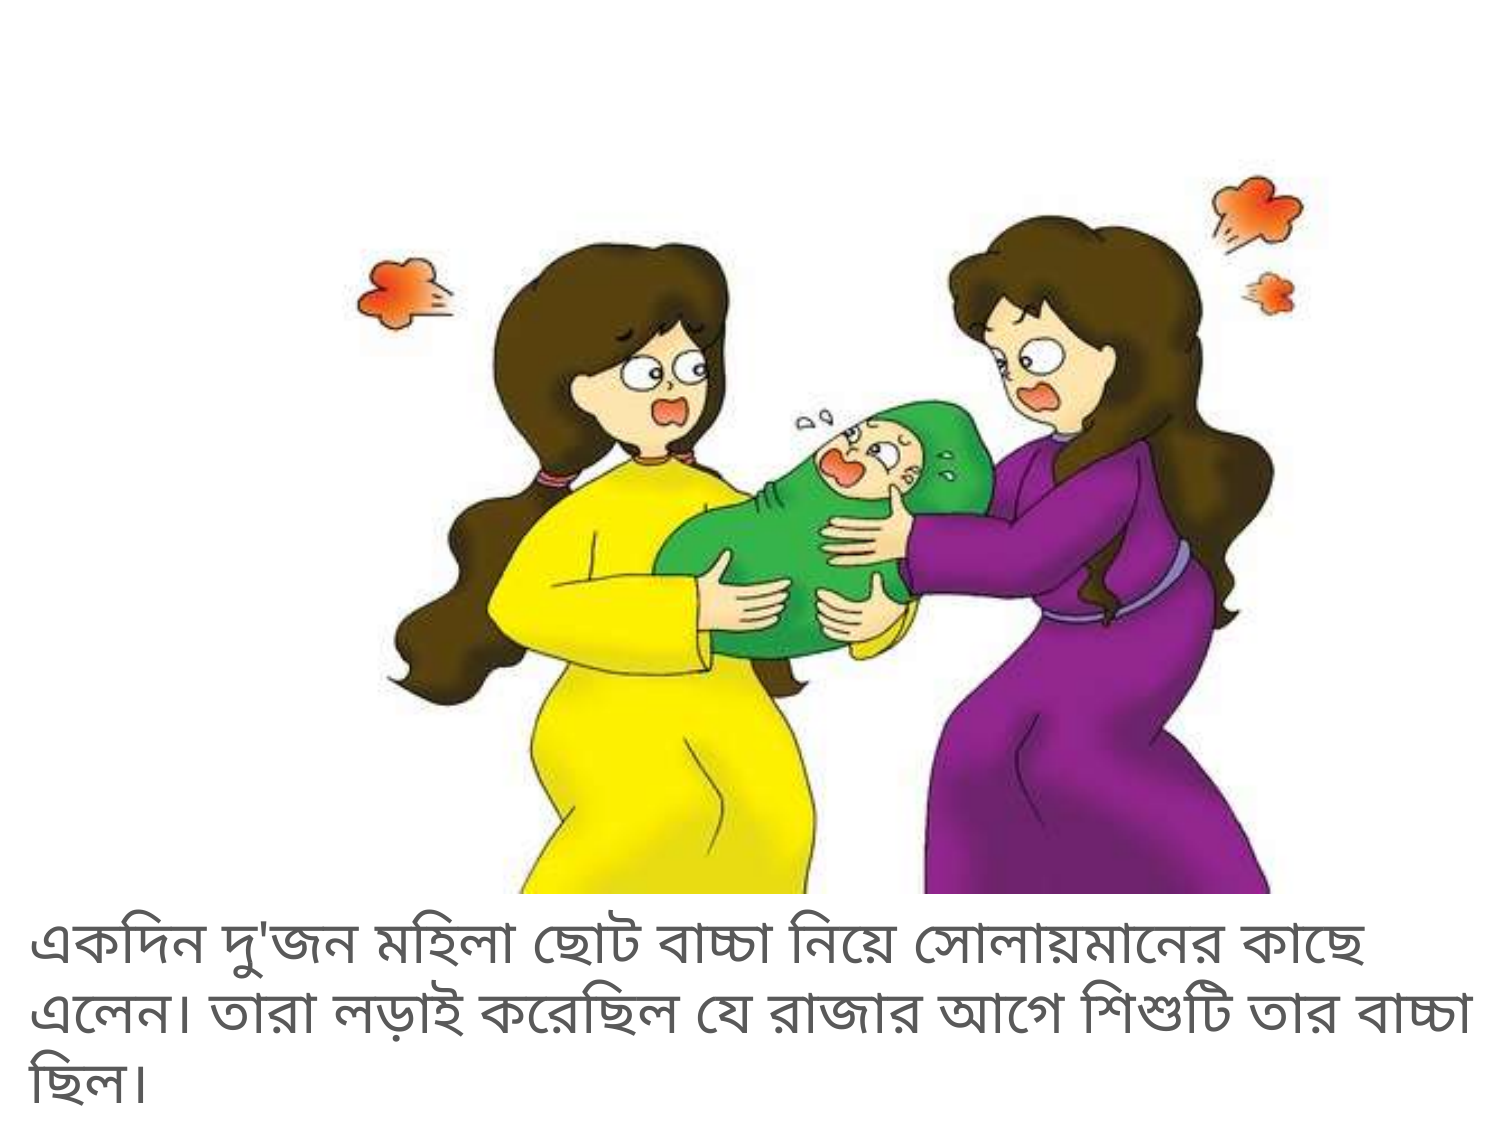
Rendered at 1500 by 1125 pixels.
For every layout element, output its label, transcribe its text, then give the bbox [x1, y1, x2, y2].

picture [1, 0, 1459, 894]
text_box একদিন দু'জন মহিলা ছোট বাচ্চা নিয়ে সোলায়মানের কাছে এলেন। তারা লড়াই করেছিল যে রাজার আগে শিশুটি তার বাচ্চা ছিল। [14, 897, 1500, 1123]
